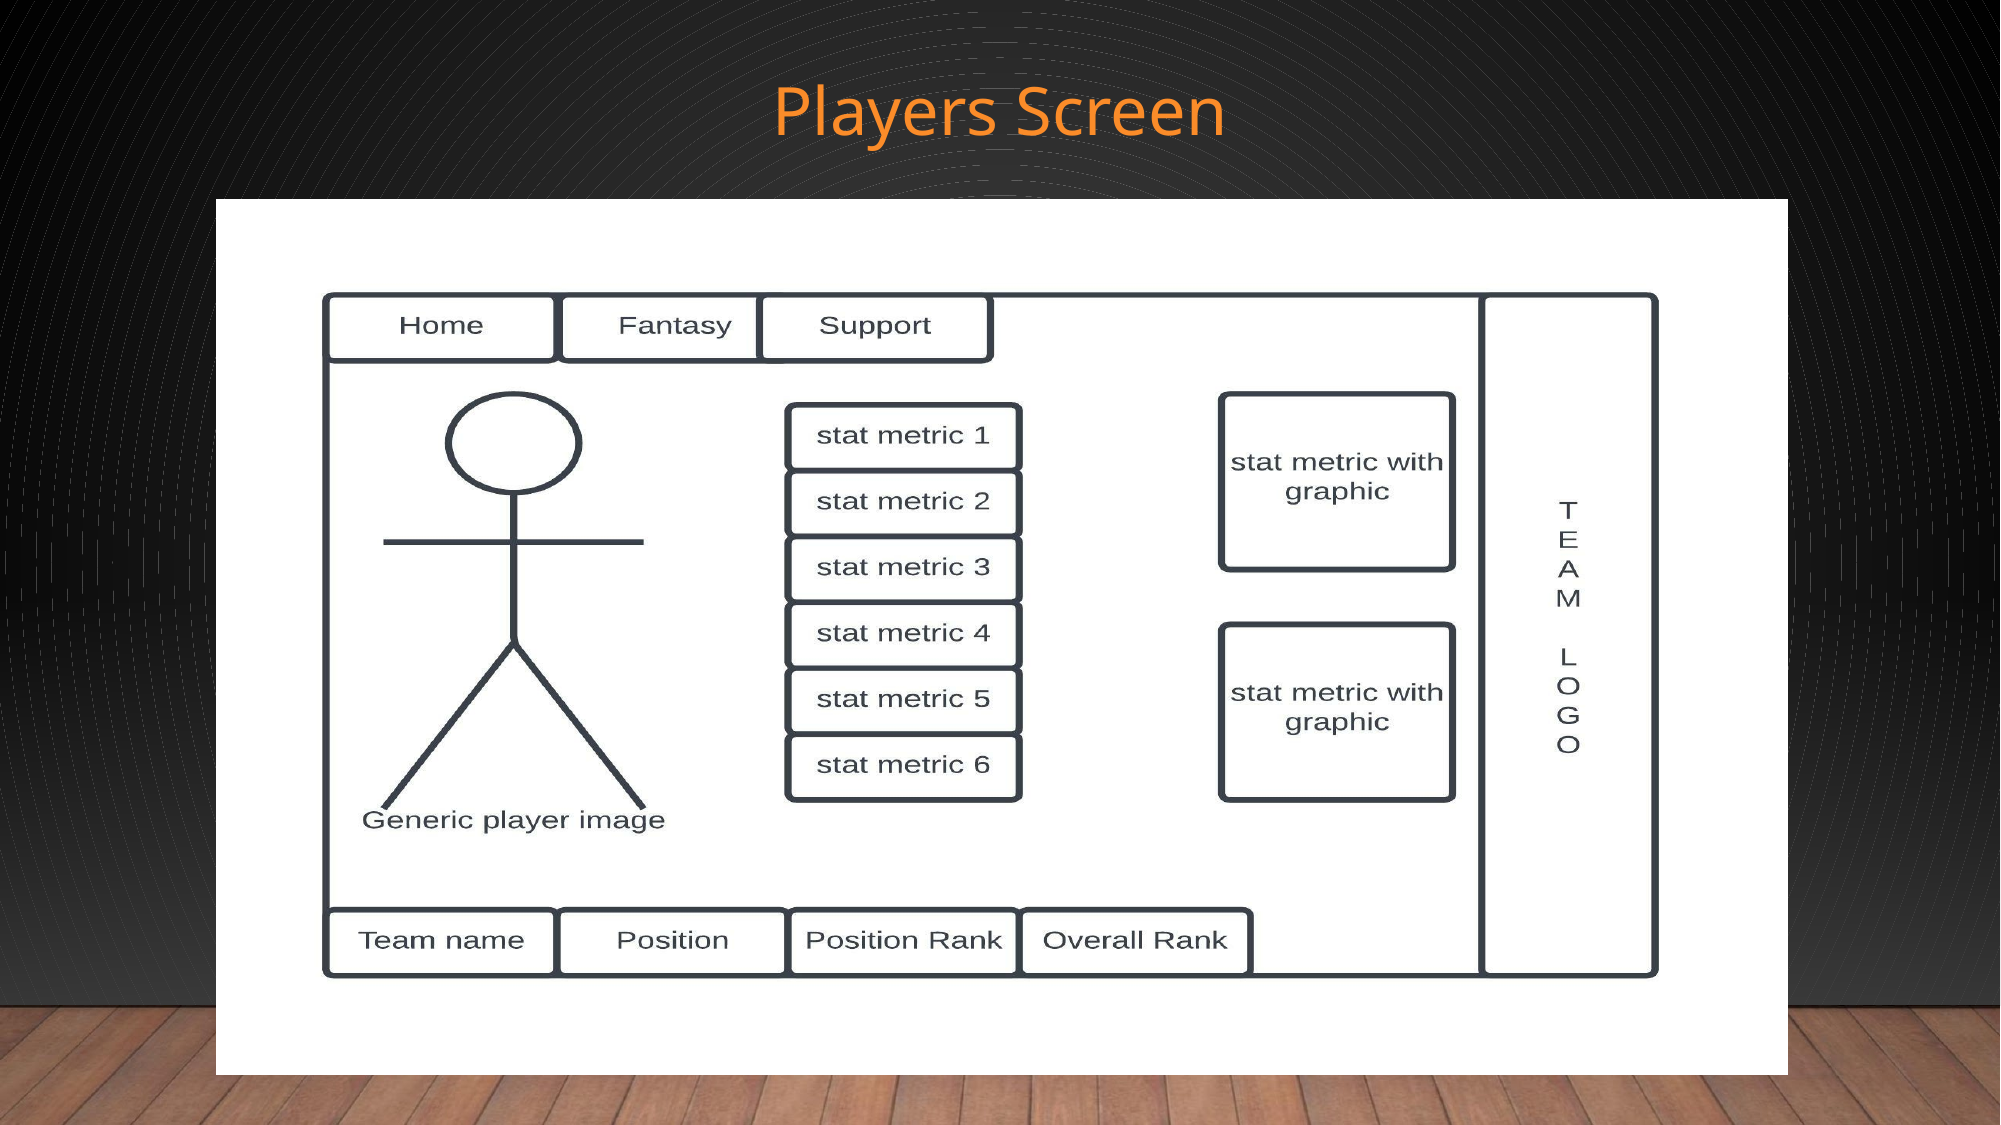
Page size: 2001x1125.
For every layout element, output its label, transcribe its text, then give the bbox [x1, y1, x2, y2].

title Players Screen [238, 27, 1763, 198]
picture [0, 199, 2000, 1125]
